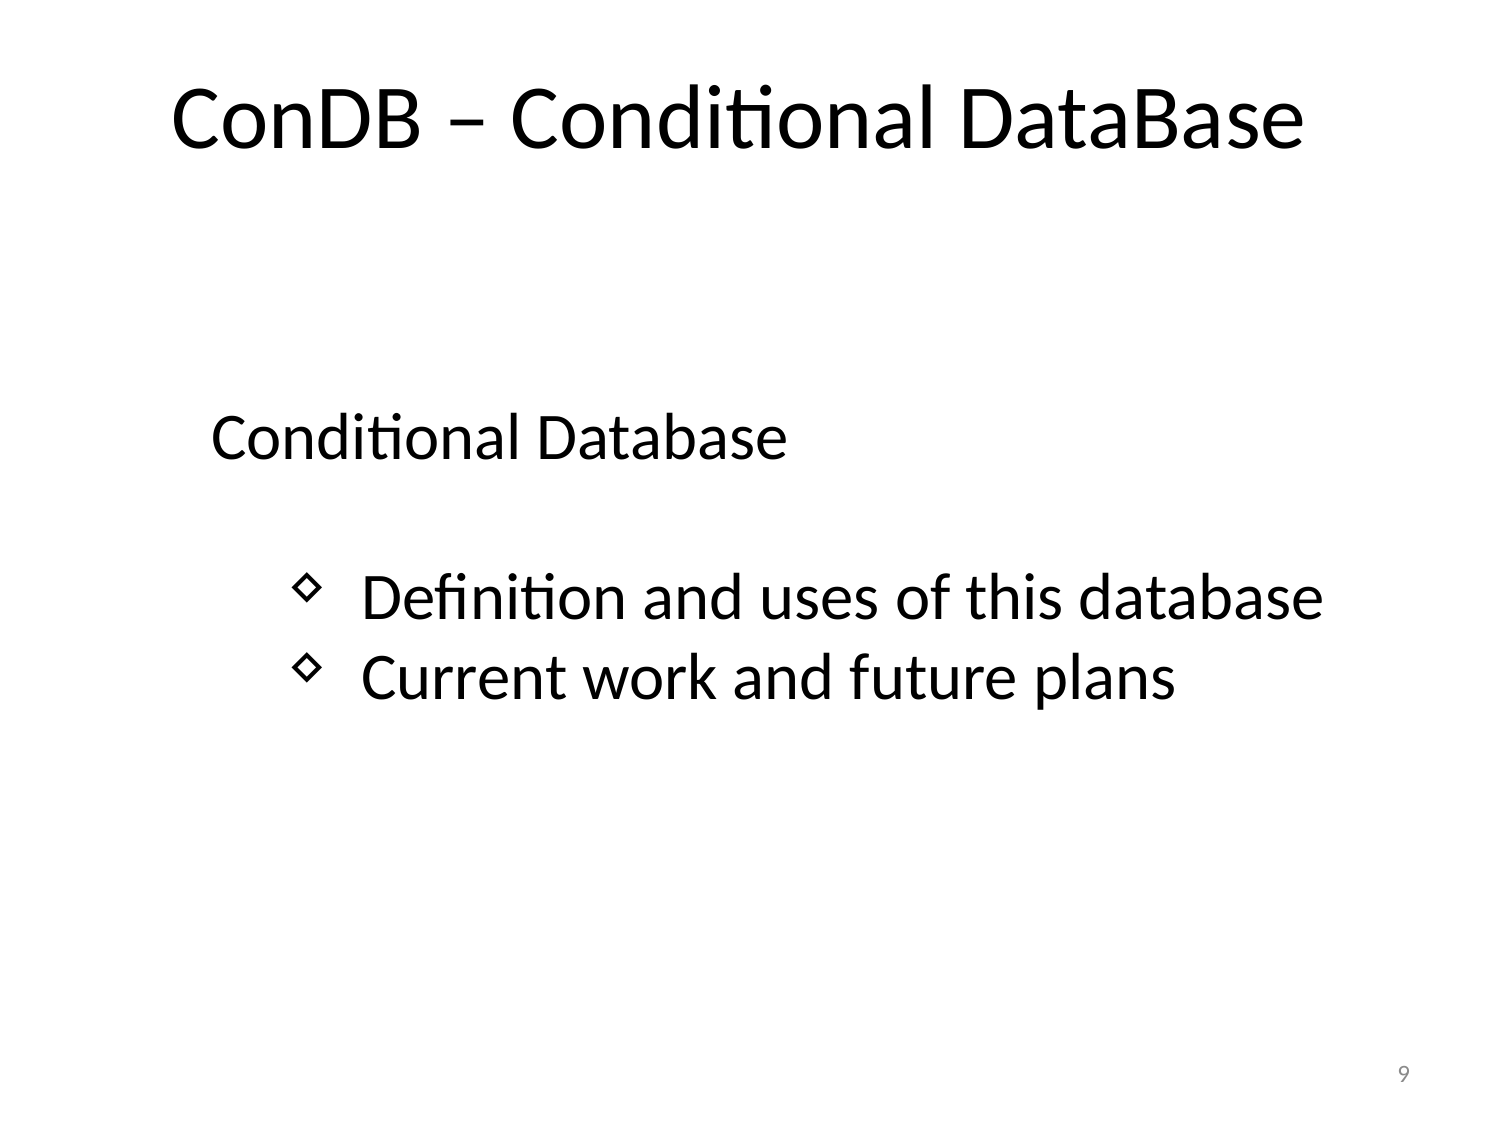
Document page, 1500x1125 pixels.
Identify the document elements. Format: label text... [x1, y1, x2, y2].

slide_number 9 [1074, 1042, 1425, 1103]
text_box Conditional Database Definition and uses of this database Current work and future plans [196, 385, 1423, 801]
title ConDB – Conditional DataBase [112, 0, 1388, 233]
